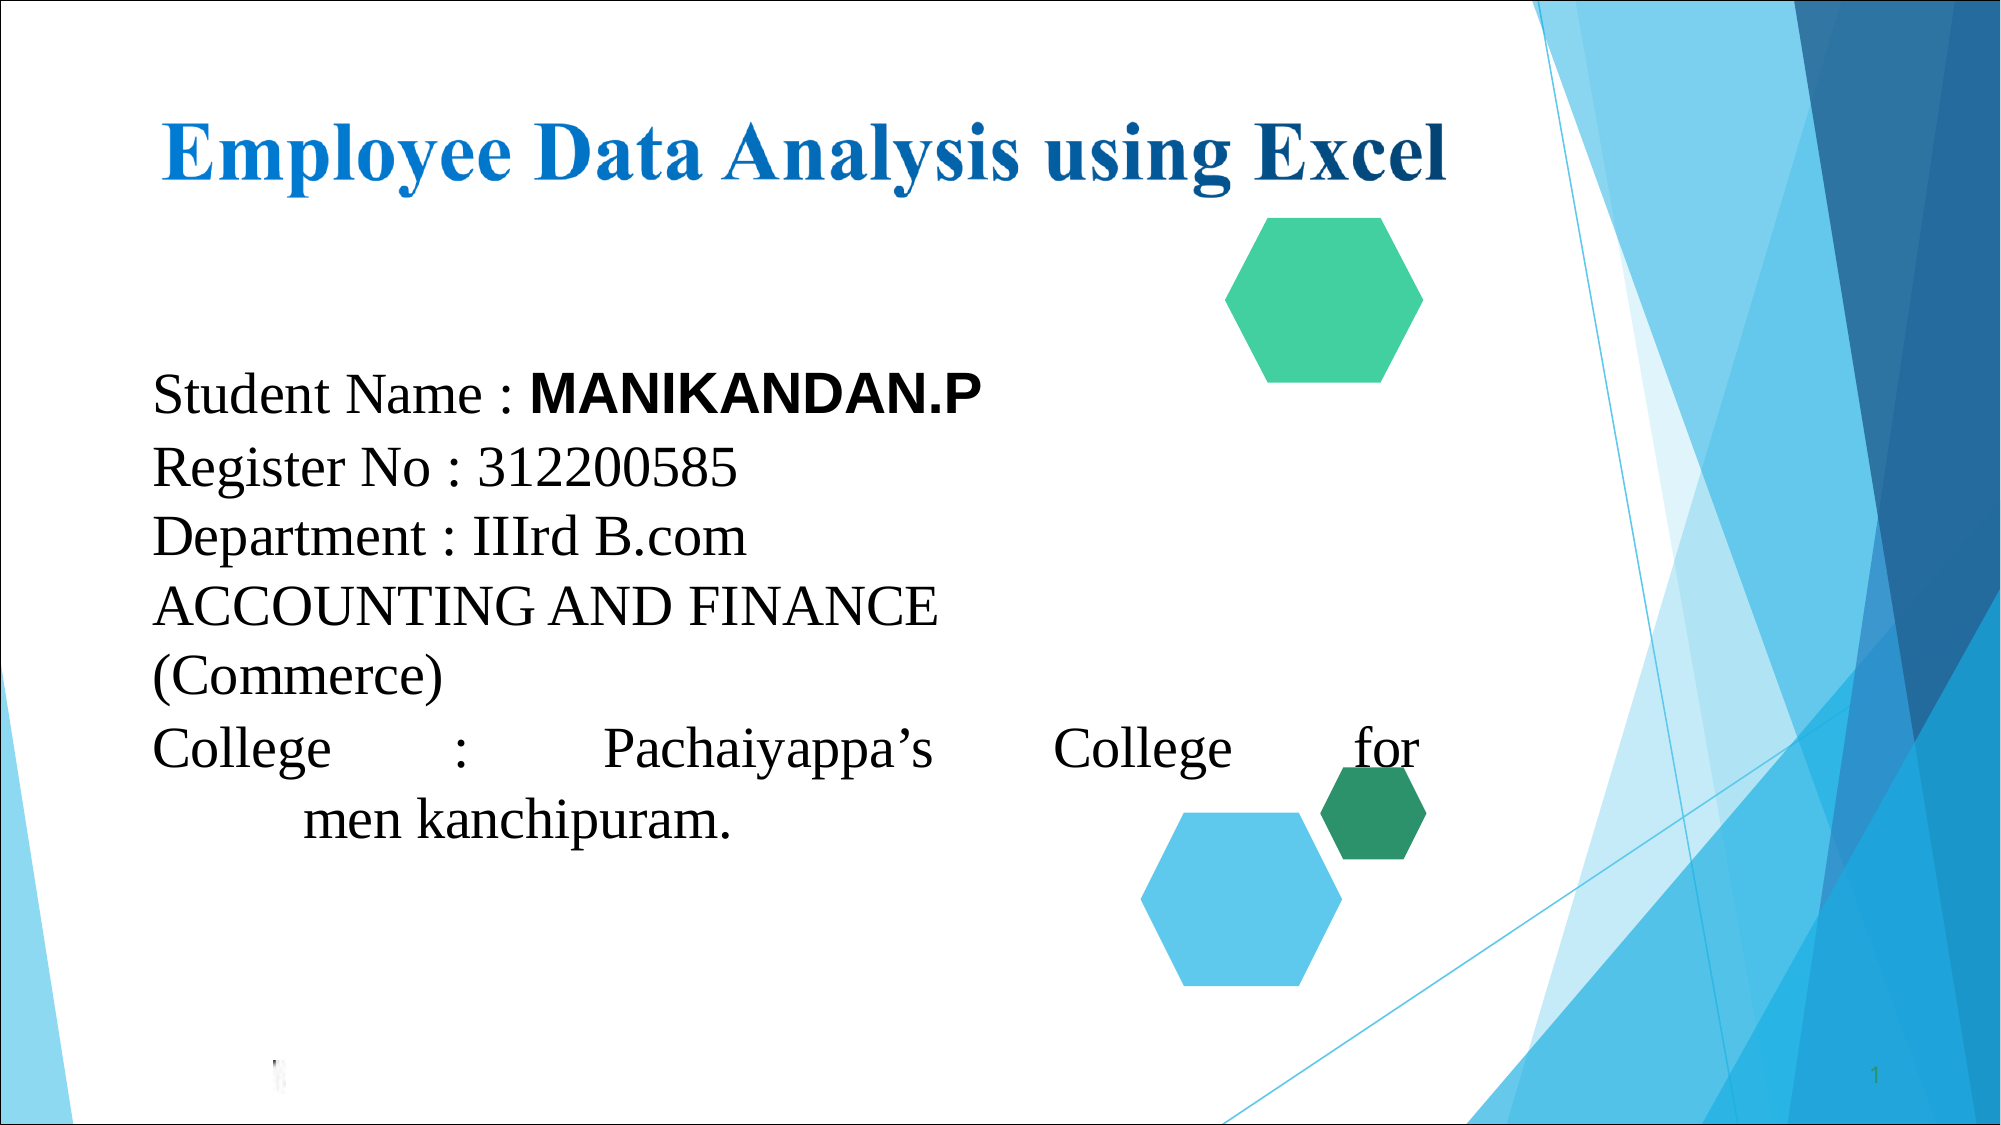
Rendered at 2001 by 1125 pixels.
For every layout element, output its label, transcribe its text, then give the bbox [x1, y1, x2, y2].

slide_number 1 [1862, 1059, 1890, 1125]
text_box Student Name : MANIKANDAN.P Register No : 312200585 Department : IIIrd B.com ACCOUNTING AND FINANCE (Commerce) College : Pachaiyappa’s College for men kanchipuram. [149, 349, 1488, 851]
picture [272, 1060, 286, 1094]
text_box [1140, 766, 1427, 987]
picture [161, 121, 1447, 198]
text_box [1224, 217, 1424, 383]
